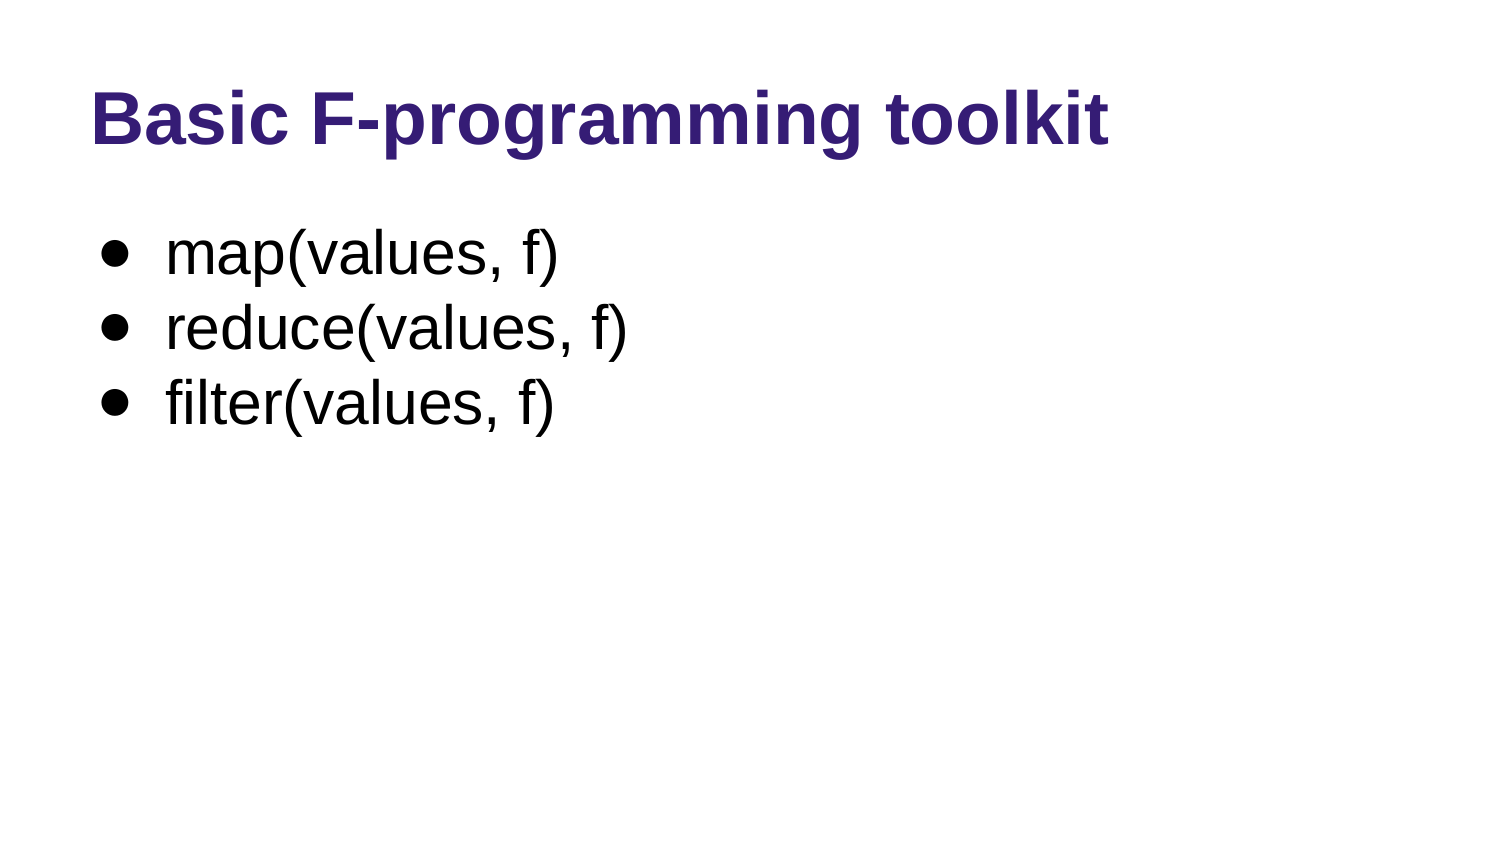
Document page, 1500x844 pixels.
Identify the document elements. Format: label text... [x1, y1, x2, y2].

list map(values, f) reduce(values, f) filter(values, f) [75, 196, 1425, 808]
title Basic F-programming toolkit [75, 33, 1425, 175]
